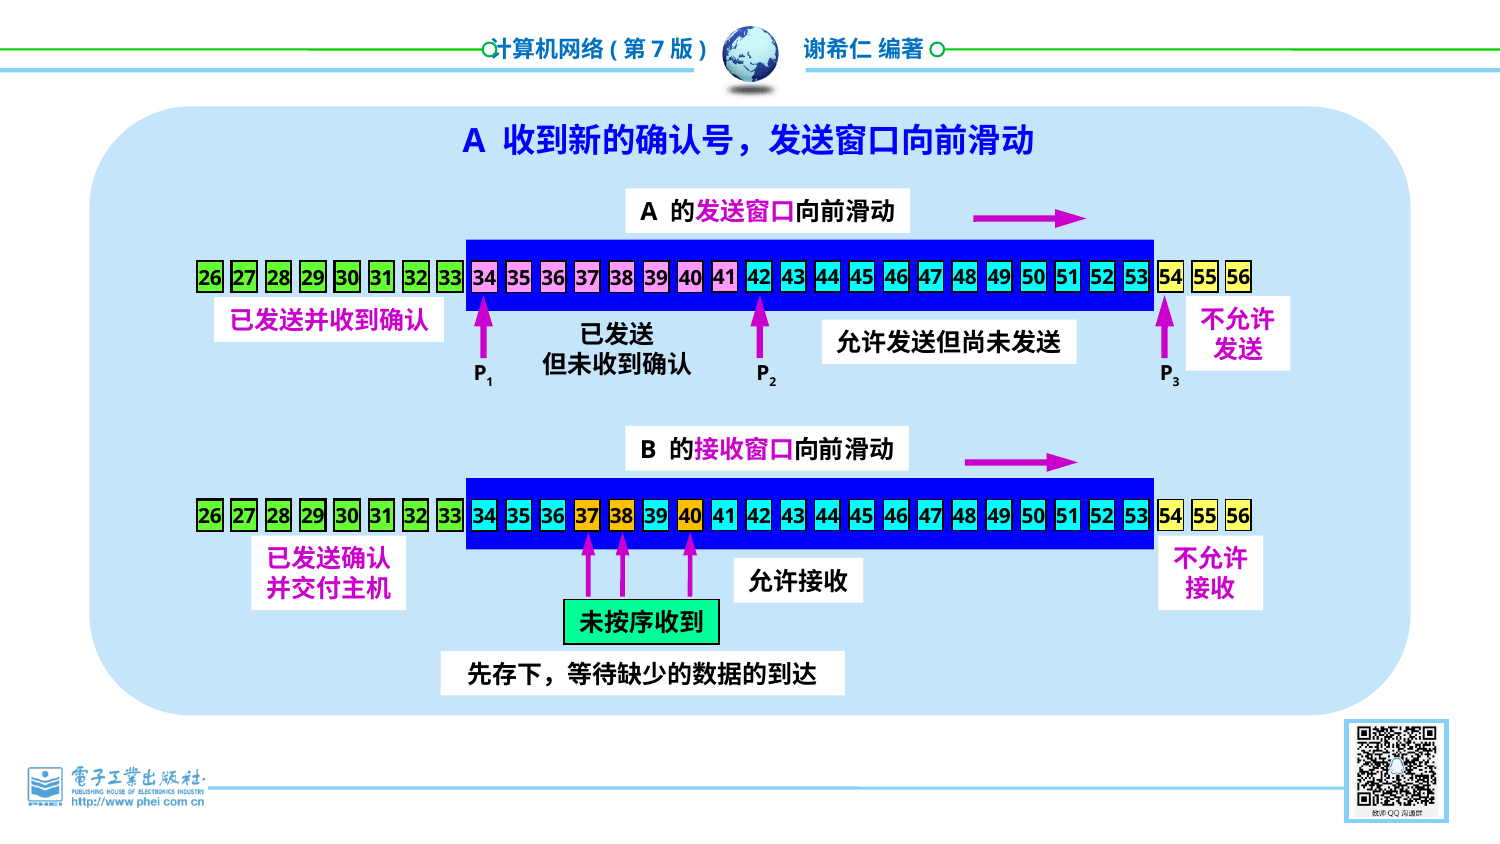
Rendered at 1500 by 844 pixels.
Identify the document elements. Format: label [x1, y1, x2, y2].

picture [1355, 724, 1438, 817]
picture [23, 764, 208, 809]
picture [720, 24, 780, 100]
text_box [87, 104, 1413, 718]
